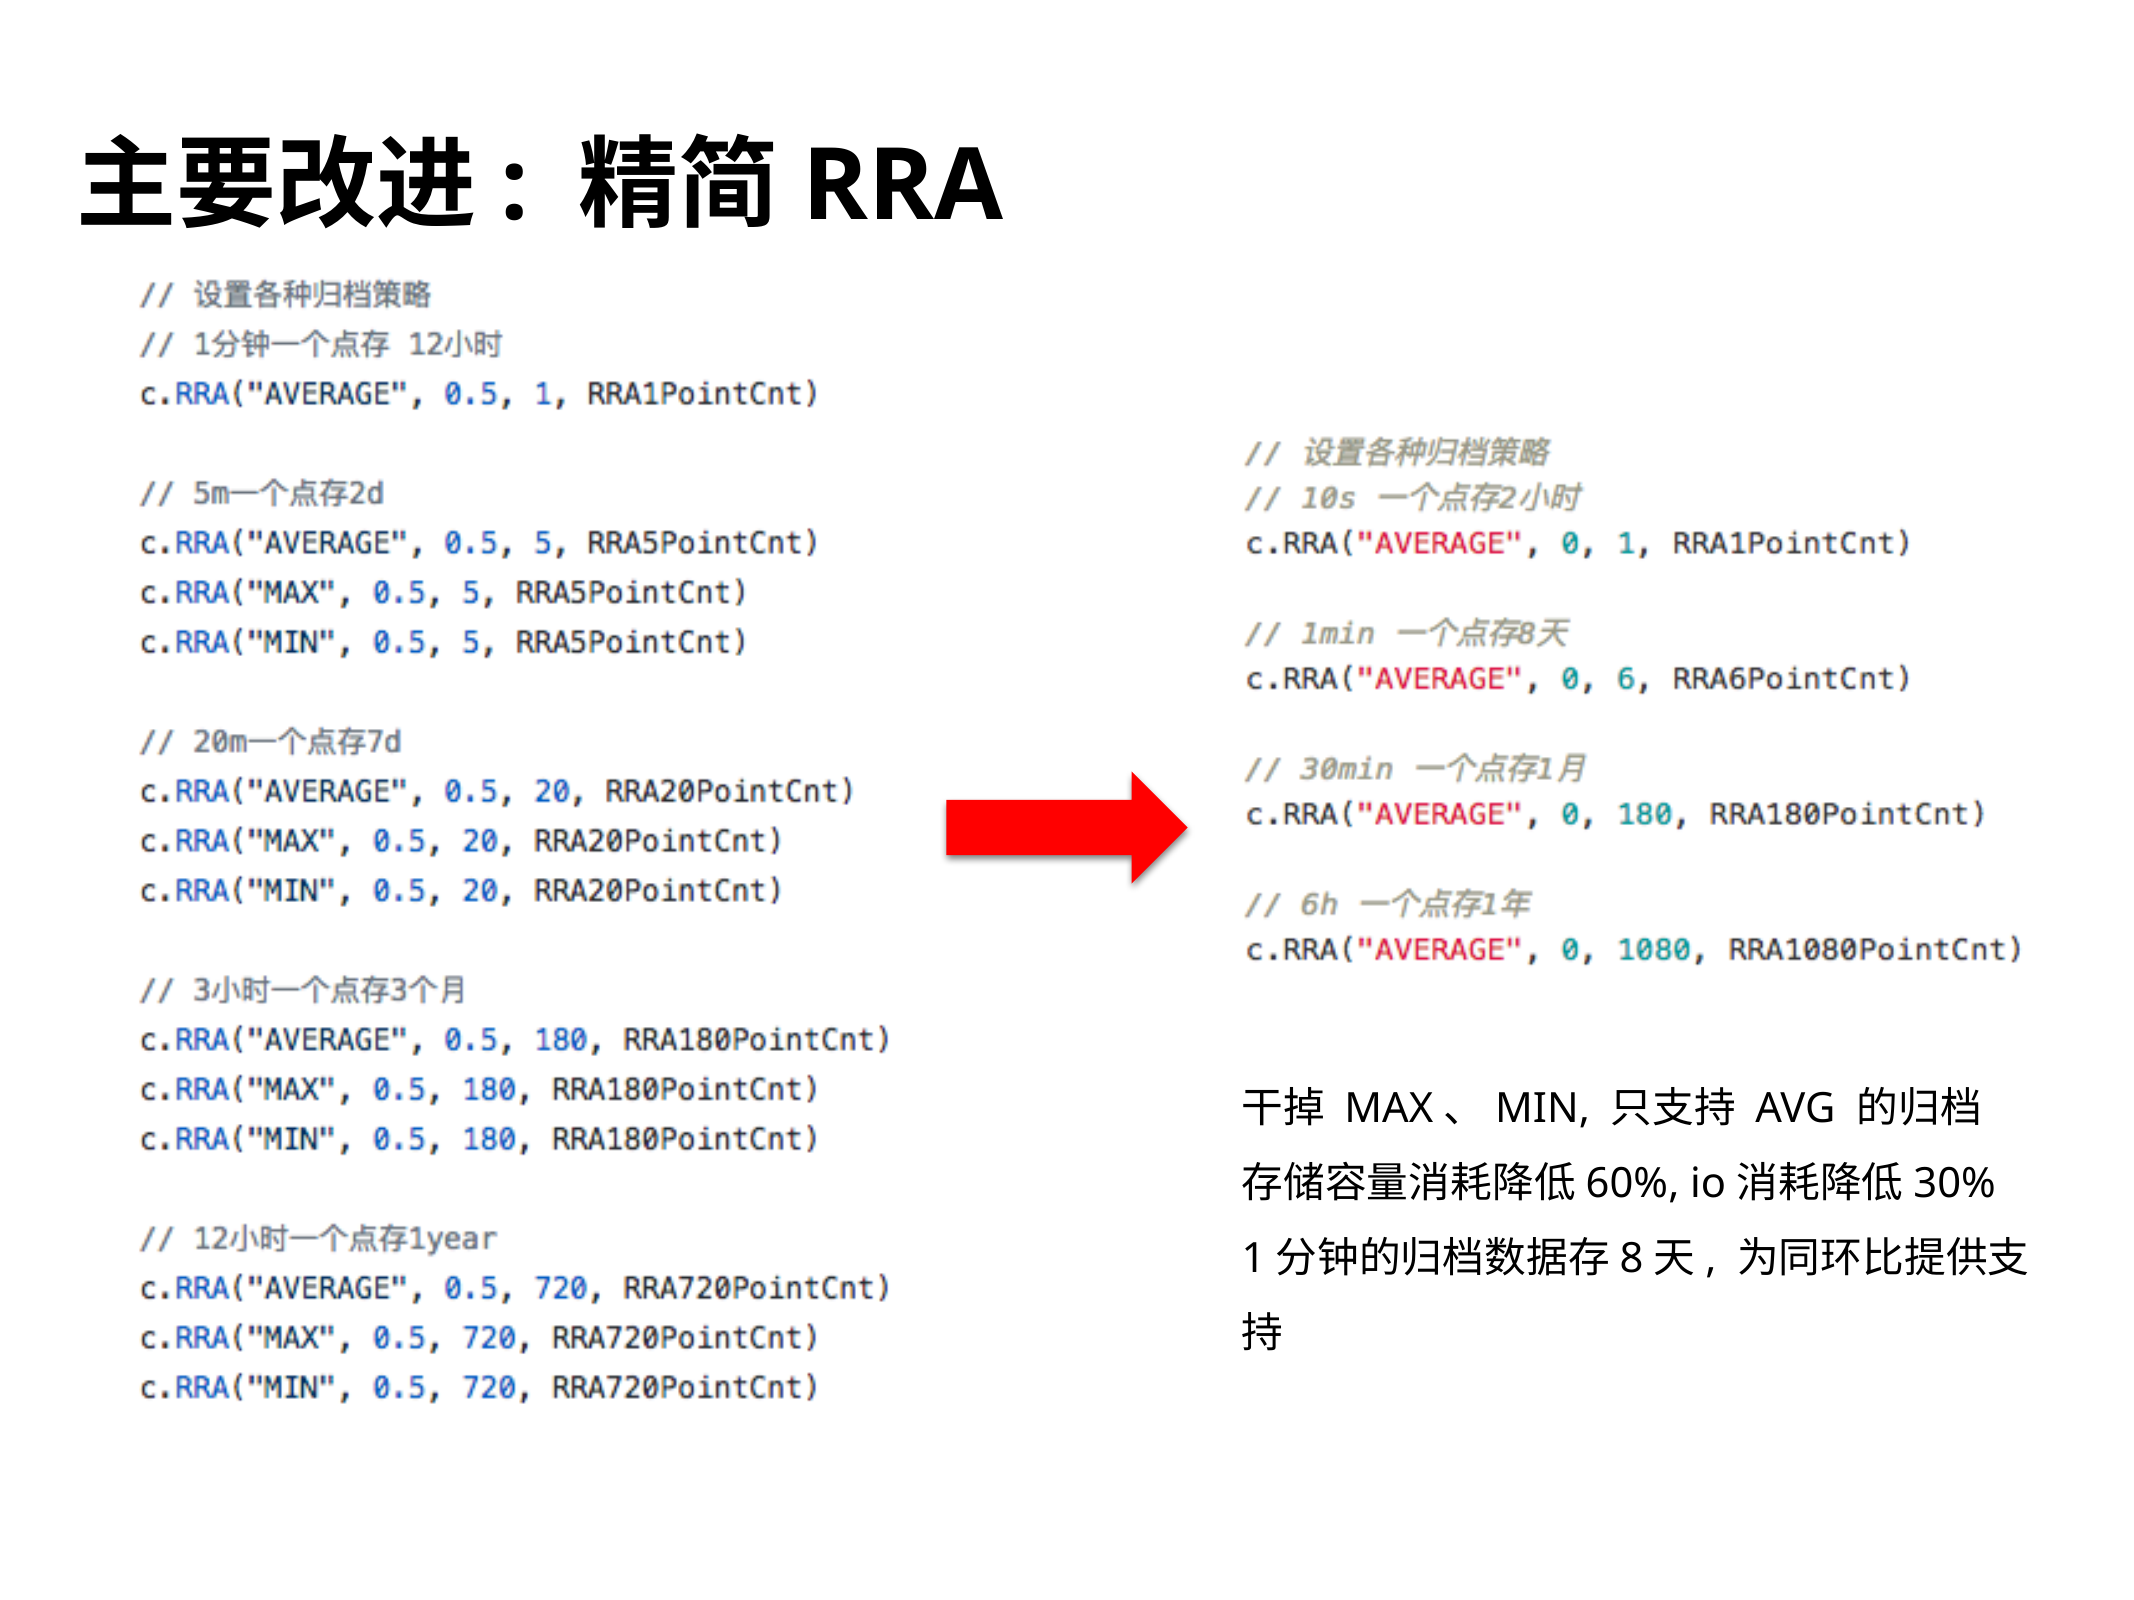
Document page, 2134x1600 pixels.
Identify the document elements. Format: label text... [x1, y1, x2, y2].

picture [1241, 421, 2046, 989]
picture [133, 261, 914, 1441]
text_box 干掉 MAX、MIN, 只支持 AVG 的归档 存储容量消耗降低60%, io消耗降低30% 1分钟的归档数据存8天, 为同环比提供支持 [1226, 1047, 2060, 1363]
text_box 主要改进: 精简RRA [61, 111, 1019, 247]
text_box [948, 776, 1185, 879]
